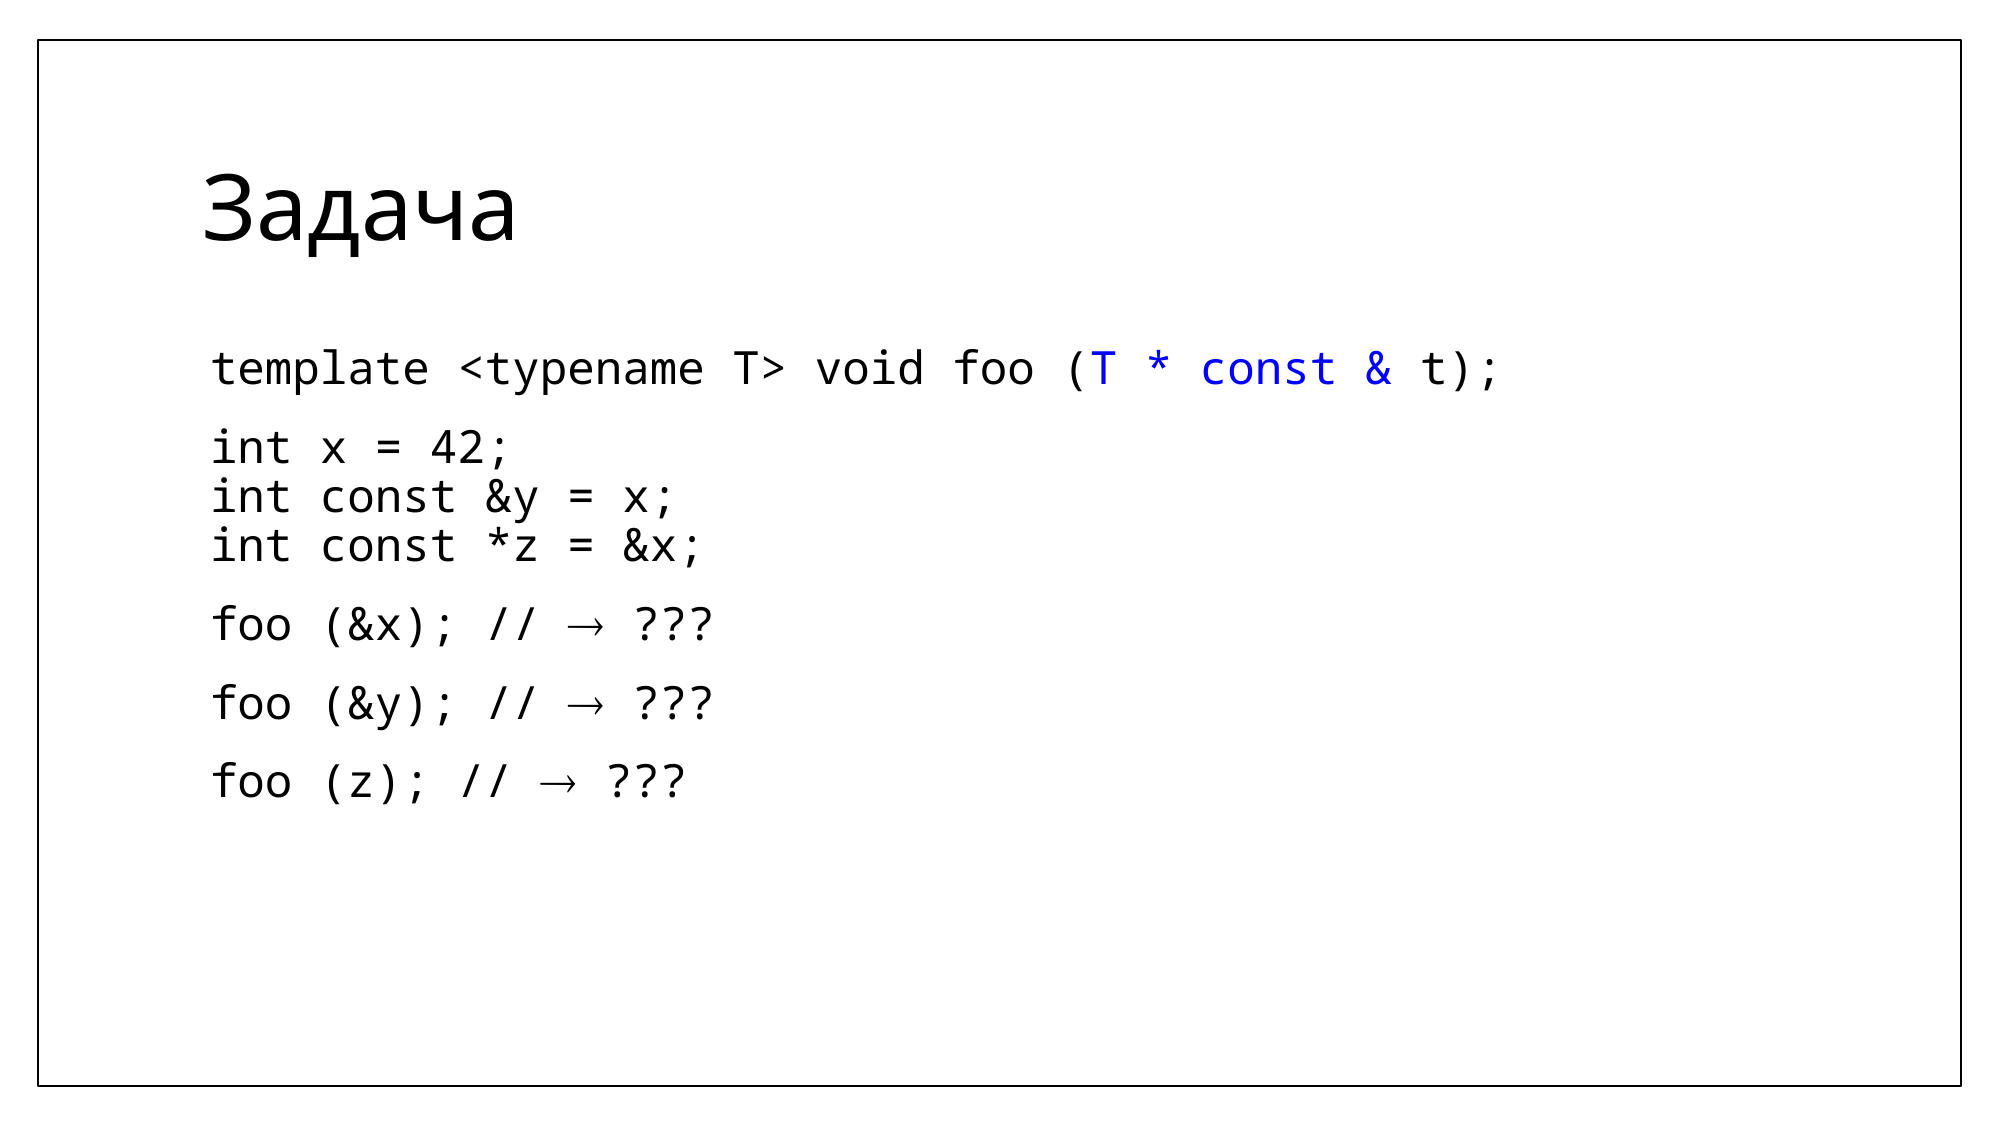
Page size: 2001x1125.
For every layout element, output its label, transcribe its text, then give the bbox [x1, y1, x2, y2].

title Задача [187, 99, 1808, 323]
list template <typename T> void foo (T * const & t); int x = 42; int const &y = x; int const *z = &x; foo (&x); //  ??? foo (&y); //  ??? foo (z); //  ??? [187, 337, 1808, 1000]
